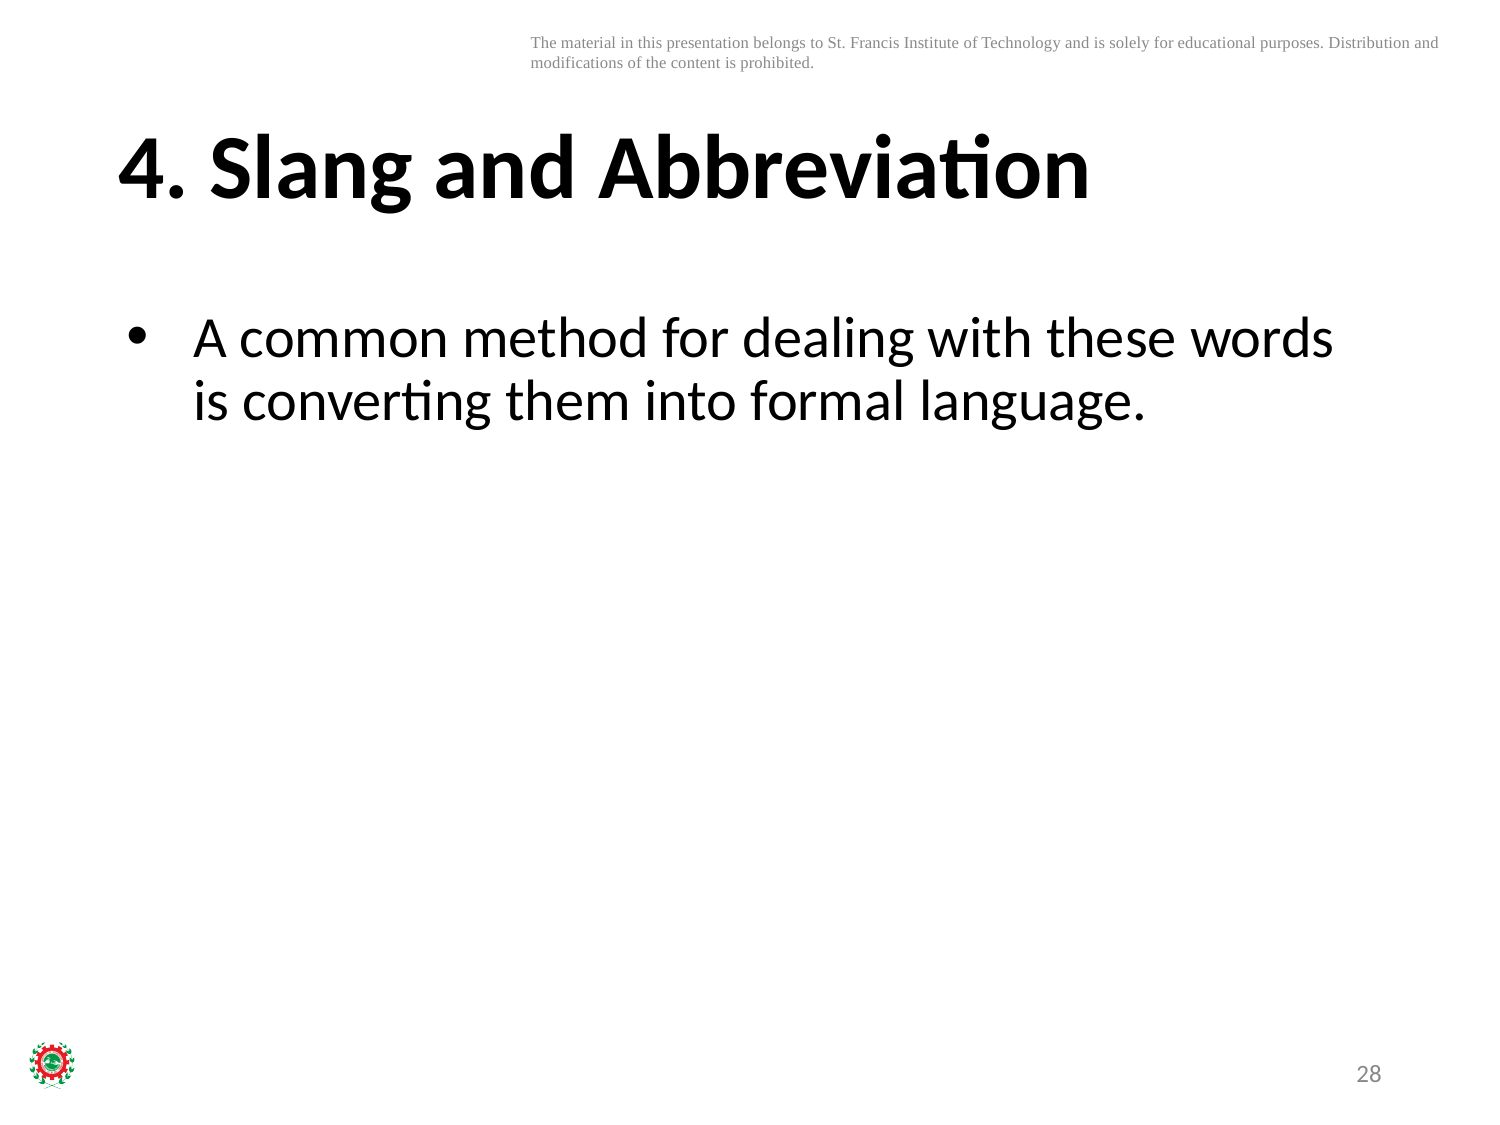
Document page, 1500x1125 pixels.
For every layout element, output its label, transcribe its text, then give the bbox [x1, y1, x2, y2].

list A common method for dealing with these words is converting them into formal language. [103, 299, 1397, 1014]
slide_number 28 [1059, 1042, 1397, 1103]
title 4. Slang and Abbreviation [103, 59, 1397, 278]
picture [29, 1042, 75, 1089]
